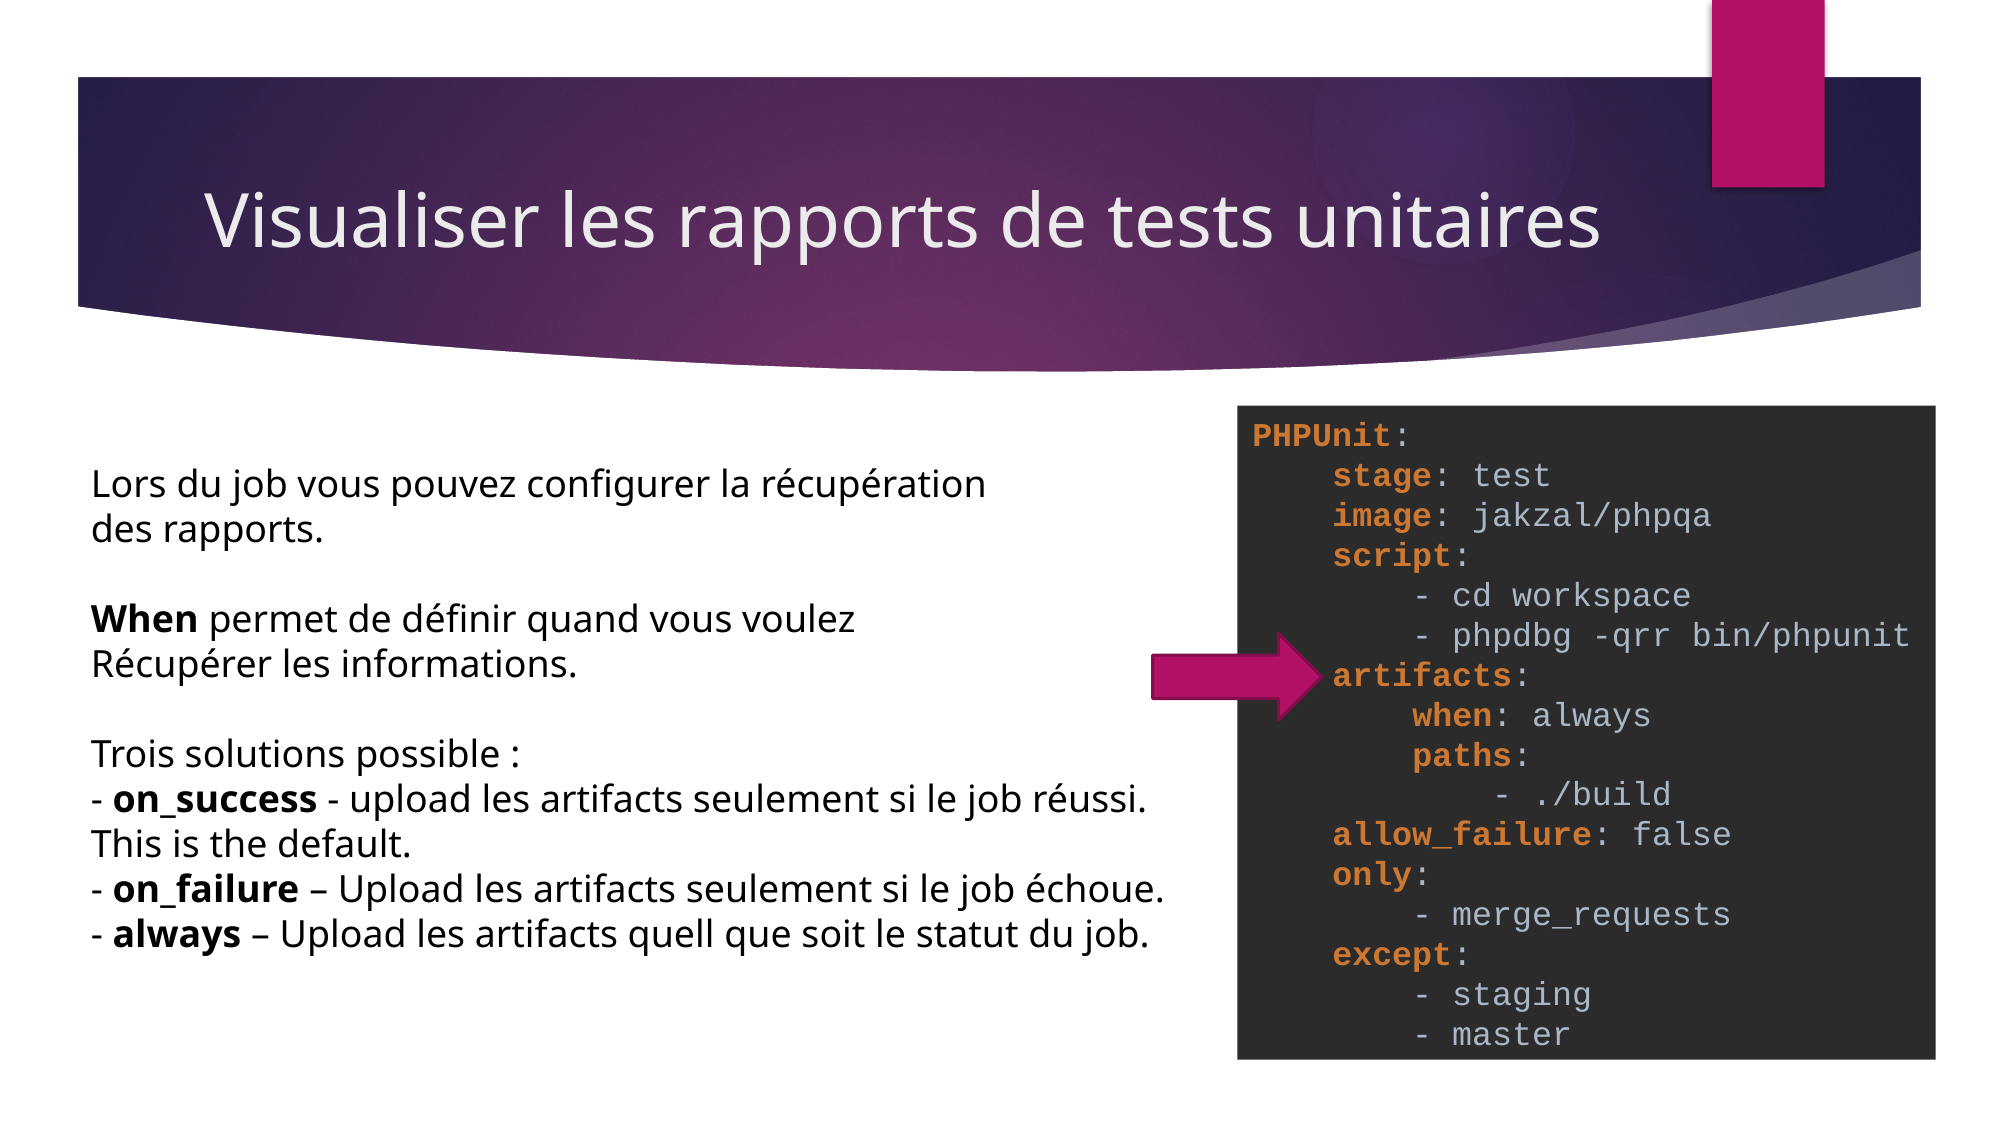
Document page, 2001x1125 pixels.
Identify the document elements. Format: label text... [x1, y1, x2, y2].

text_box Lors du job vous pouvez configurer la récupération des rapports. When permet de définir quand vous voulez Récupérer les informations. Trois solutions possible : - on_success - upload les artifacts seulement si le job réussi. This is the default. - on_failure – Upload les artifacts seulement si le job échoue. - always – Upload les artifacts quell que soit le statut du job. [76, 452, 1563, 1008]
list PHPUnit: stage: test image: jakzal/phpqa script: - cd workspace - phpdbg -qrr bin/phpunit artifacts: when: always paths: - ./build allow_failure: false only: - merge_requests except: - staging - master [1237, 405, 1936, 1060]
title Visualiser les rapports de tests unitaires [189, 159, 1627, 276]
